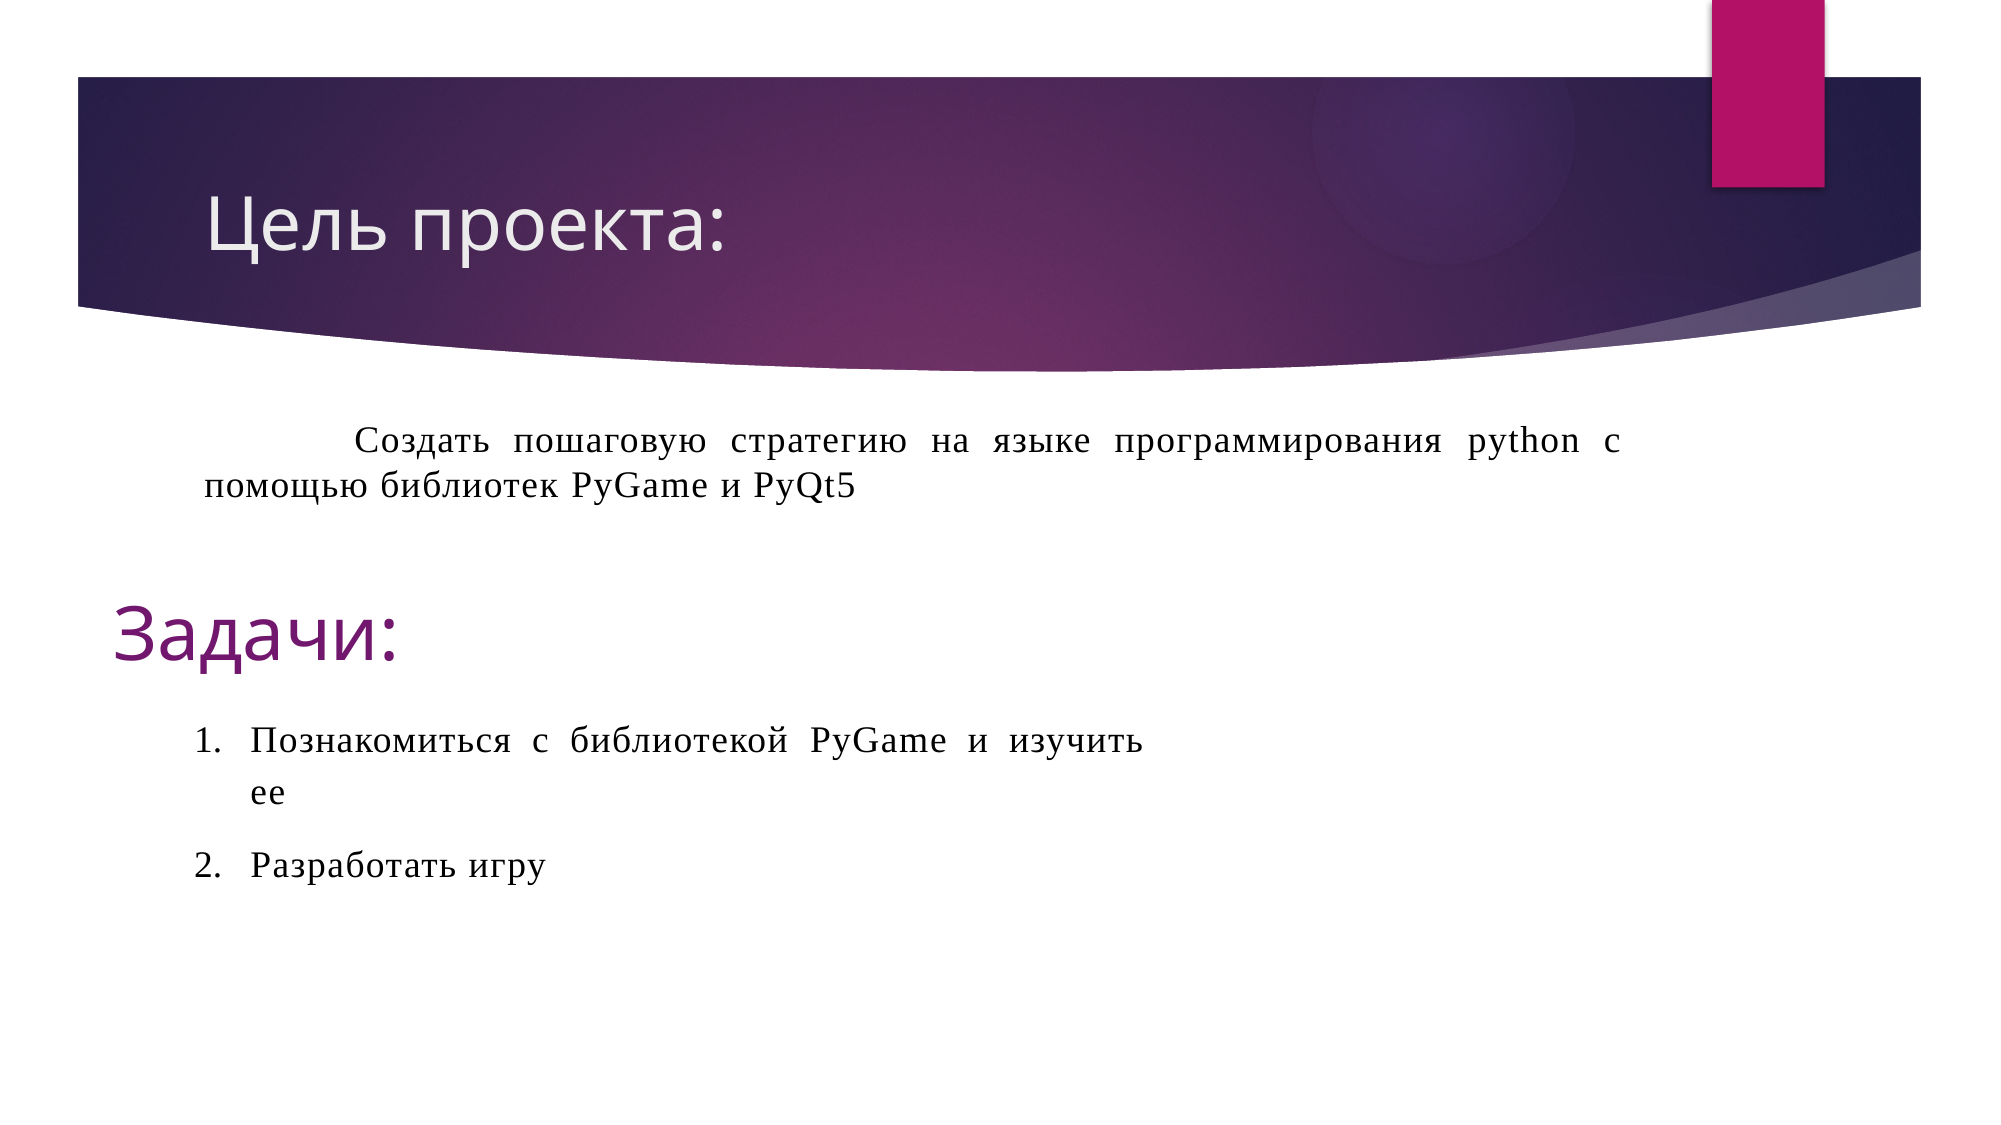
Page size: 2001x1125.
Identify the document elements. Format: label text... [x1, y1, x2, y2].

title Цель проекта: [189, 162, 1627, 279]
list Создать пошаговую стратегию на языке программирования python с помощью библиотек PyGame и PyQt5 [189, 407, 1638, 969]
text_box Познакомиться с библиотекой PyGame и изучить ее Разработать игру [179, 701, 1160, 907]
text_box Задачи: [98, 571, 1536, 688]
